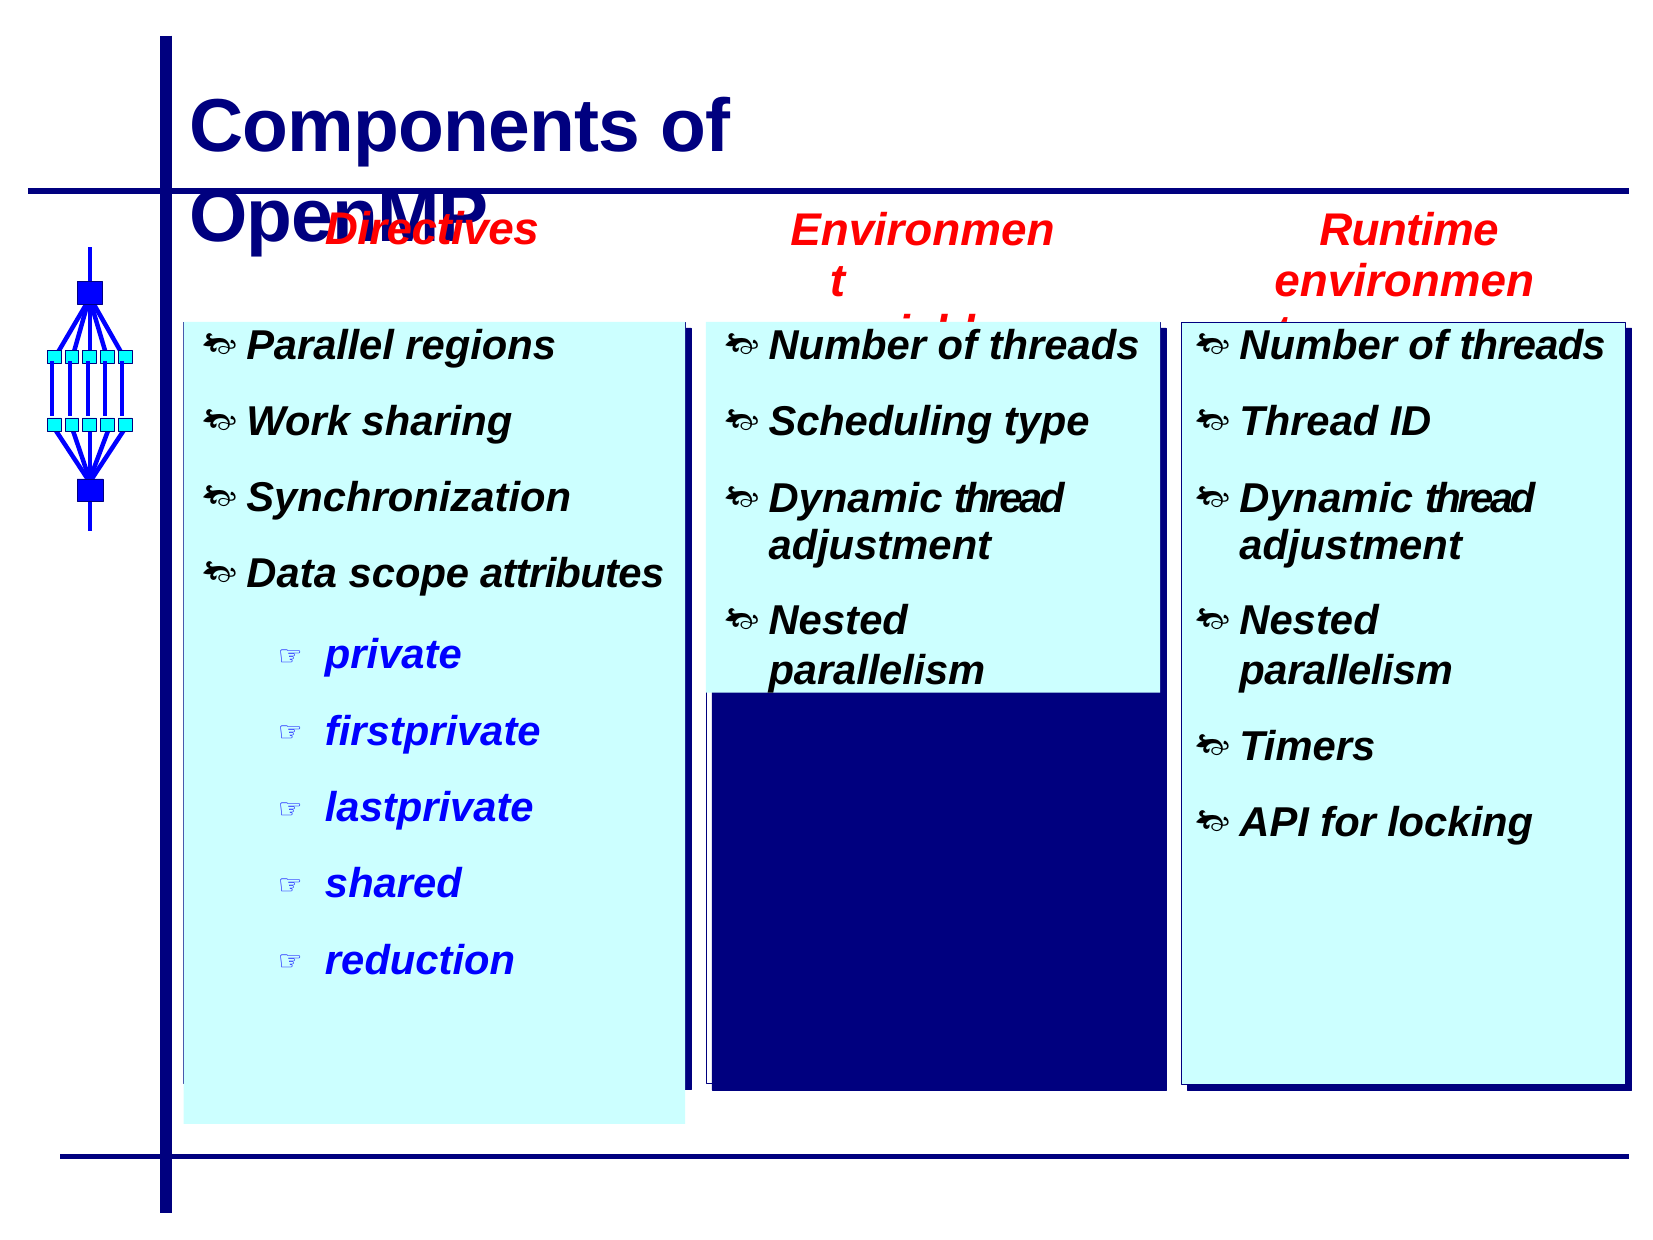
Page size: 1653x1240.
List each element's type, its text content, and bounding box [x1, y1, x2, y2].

text_box [705, 693, 1161, 1084]
title Components of OpenMP [187, 74, 1051, 284]
text_box [82, 417, 97, 432]
text_box [1187, 327, 1632, 1091]
text_box [47, 350, 61, 364]
text_box [118, 350, 132, 364]
text_box Number of threads Thread ID Dynamic thread adjustment Nested parallelism Timers API for locking [1181, 289, 1626, 845]
text_box [711, 327, 1167, 1090]
text_box [1181, 845, 1626, 1084]
text_box [65, 417, 79, 432]
table_header [90, 361, 103, 416]
text_box [77, 478, 103, 502]
text_box [65, 350, 79, 361]
text_box [686, 327, 692, 1090]
text_box [100, 417, 115, 432]
text_box Runtime environment [1272, 196, 1546, 289]
text_box [47, 417, 61, 432]
text_box [100, 350, 115, 361]
table_header [72, 361, 86, 416]
text_box [118, 417, 132, 432]
text_box [77, 281, 103, 305]
text_box Directives [322, 196, 542, 254]
table_header [54, 361, 68, 416]
text_box Parallel regions Work sharing Synchronization Data scope attributes ☞ private ☞ firstprivate ☞ lastprivate ☞ shared ☞ reduction [183, 321, 686, 1124]
text_box [82, 350, 97, 361]
text_box Environment variables [788, 196, 1067, 321]
table_header [107, 361, 120, 416]
text_box Number of threads Scheduling type Dynamic thread adjustment Nested parallelism [705, 321, 1161, 693]
